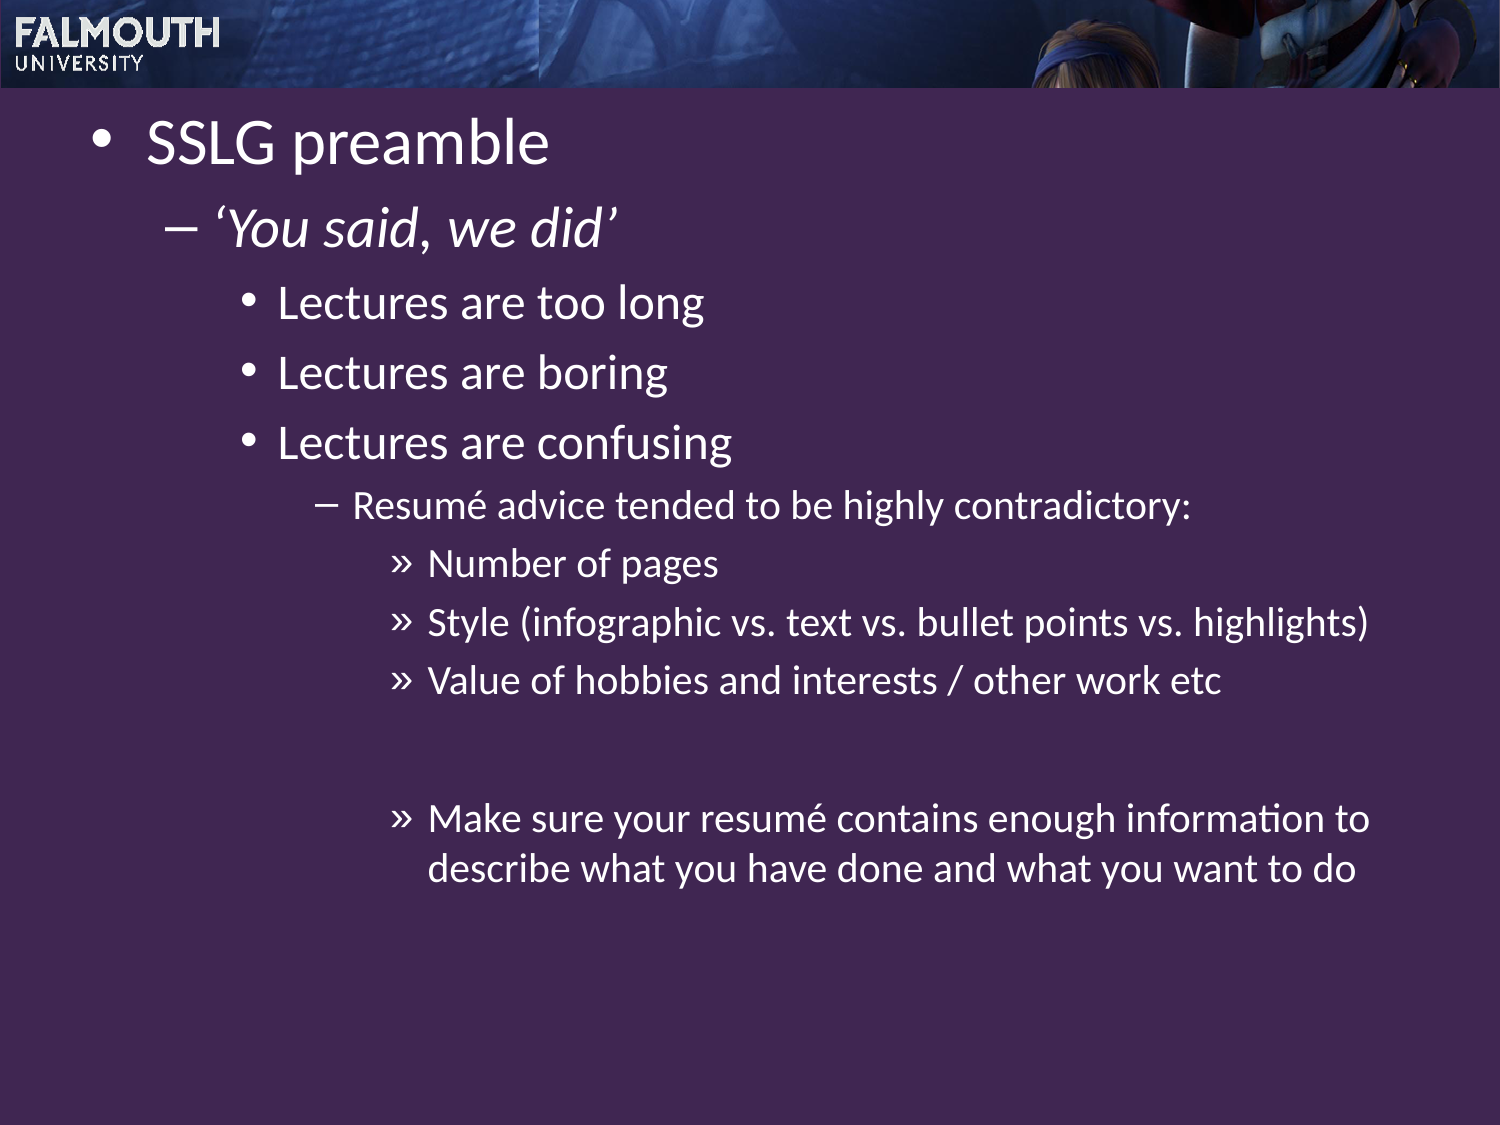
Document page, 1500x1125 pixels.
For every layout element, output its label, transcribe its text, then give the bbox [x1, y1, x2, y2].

picture [0, 0, 1500, 90]
list SSLG preamble ‘You said, we did’ Lectures are too long Lectures are boring Lectures are confusing Resumé advice tended to be highly contradictory: Number of pages Style (infographic vs. text vs. bullet points vs. highlights) Value of hobbies and interests / other work etc Make sure your resumé contains enough information to describe what you have done and what you want to do [75, 90, 1425, 1106]
